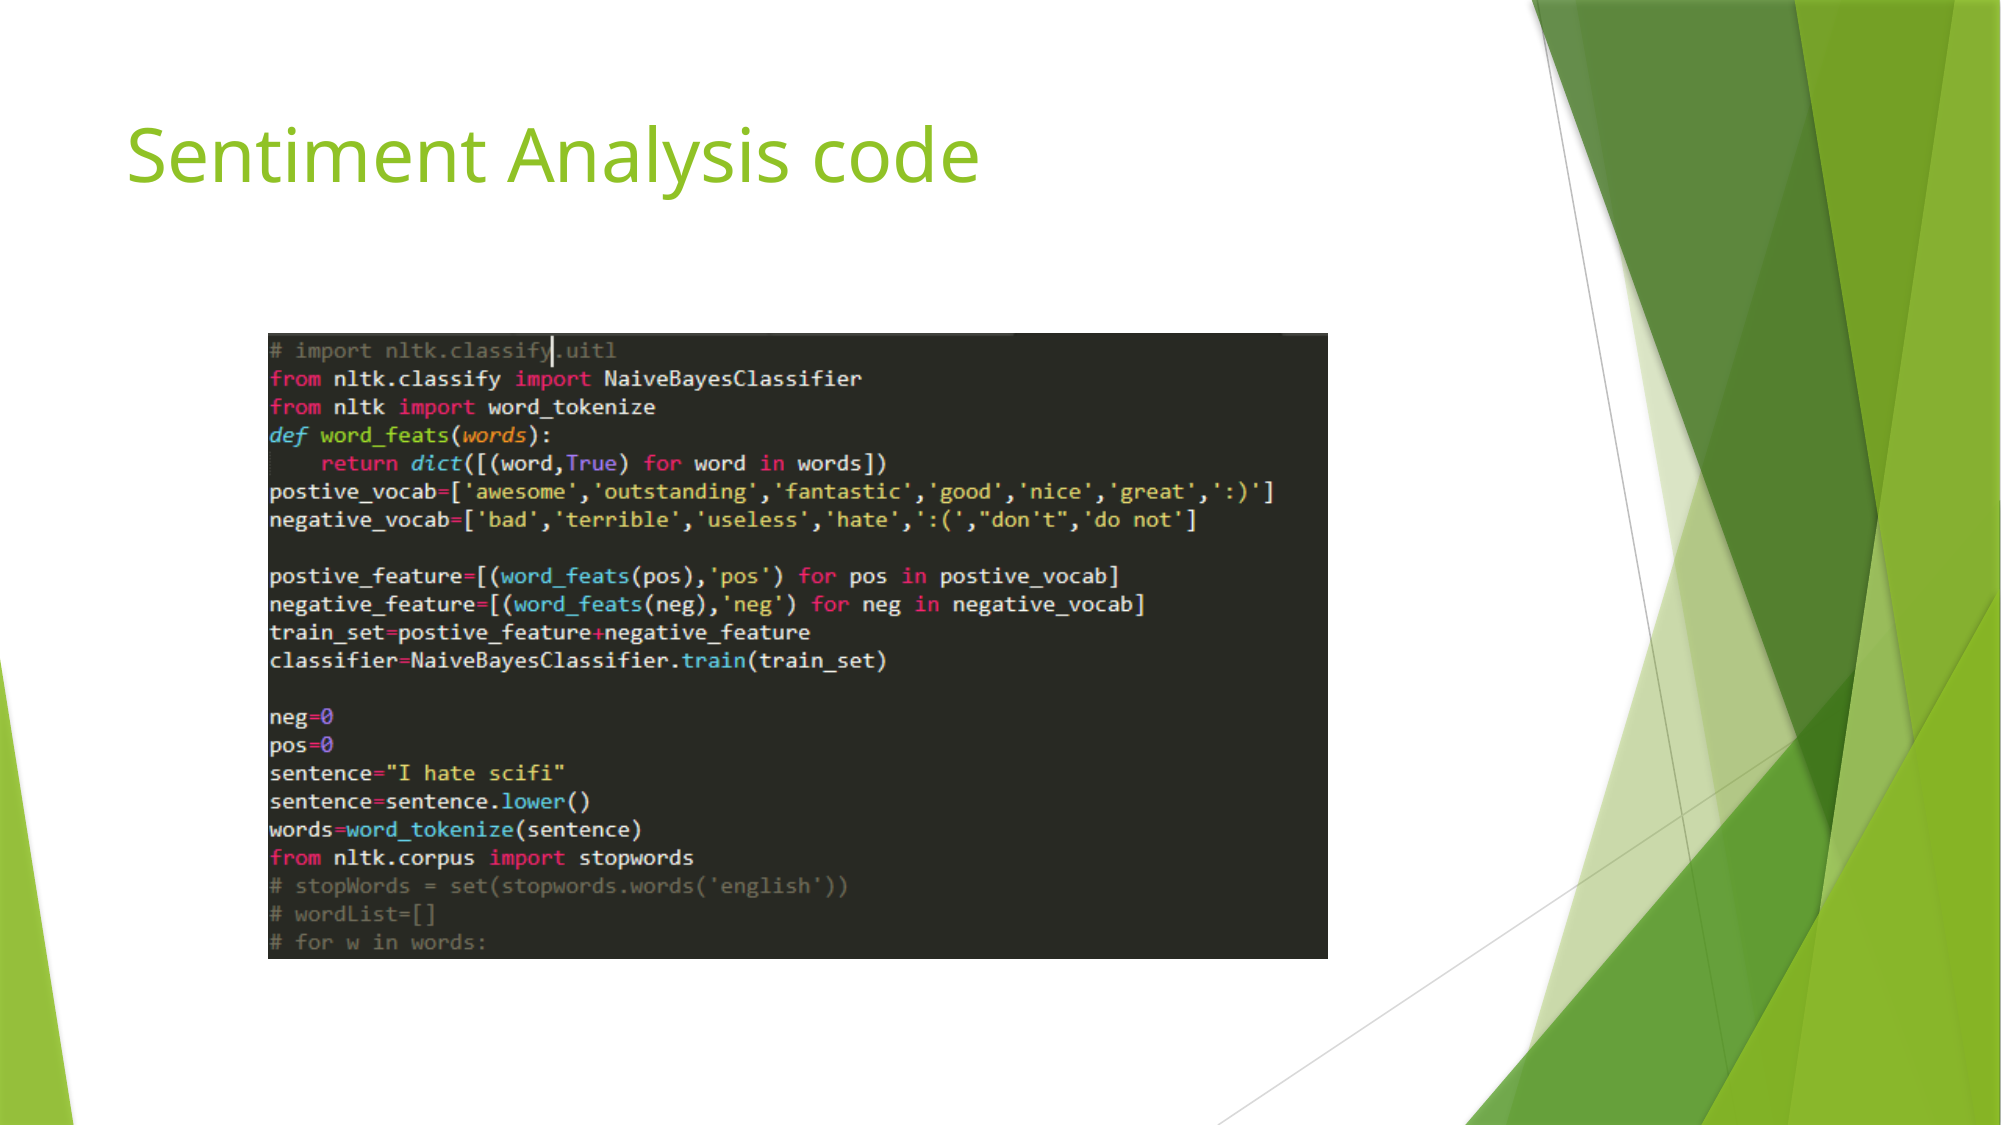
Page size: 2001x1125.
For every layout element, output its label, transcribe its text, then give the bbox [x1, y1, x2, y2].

picture [267, 332, 1329, 959]
title Sentiment Analysis code [111, 99, 1522, 317]
